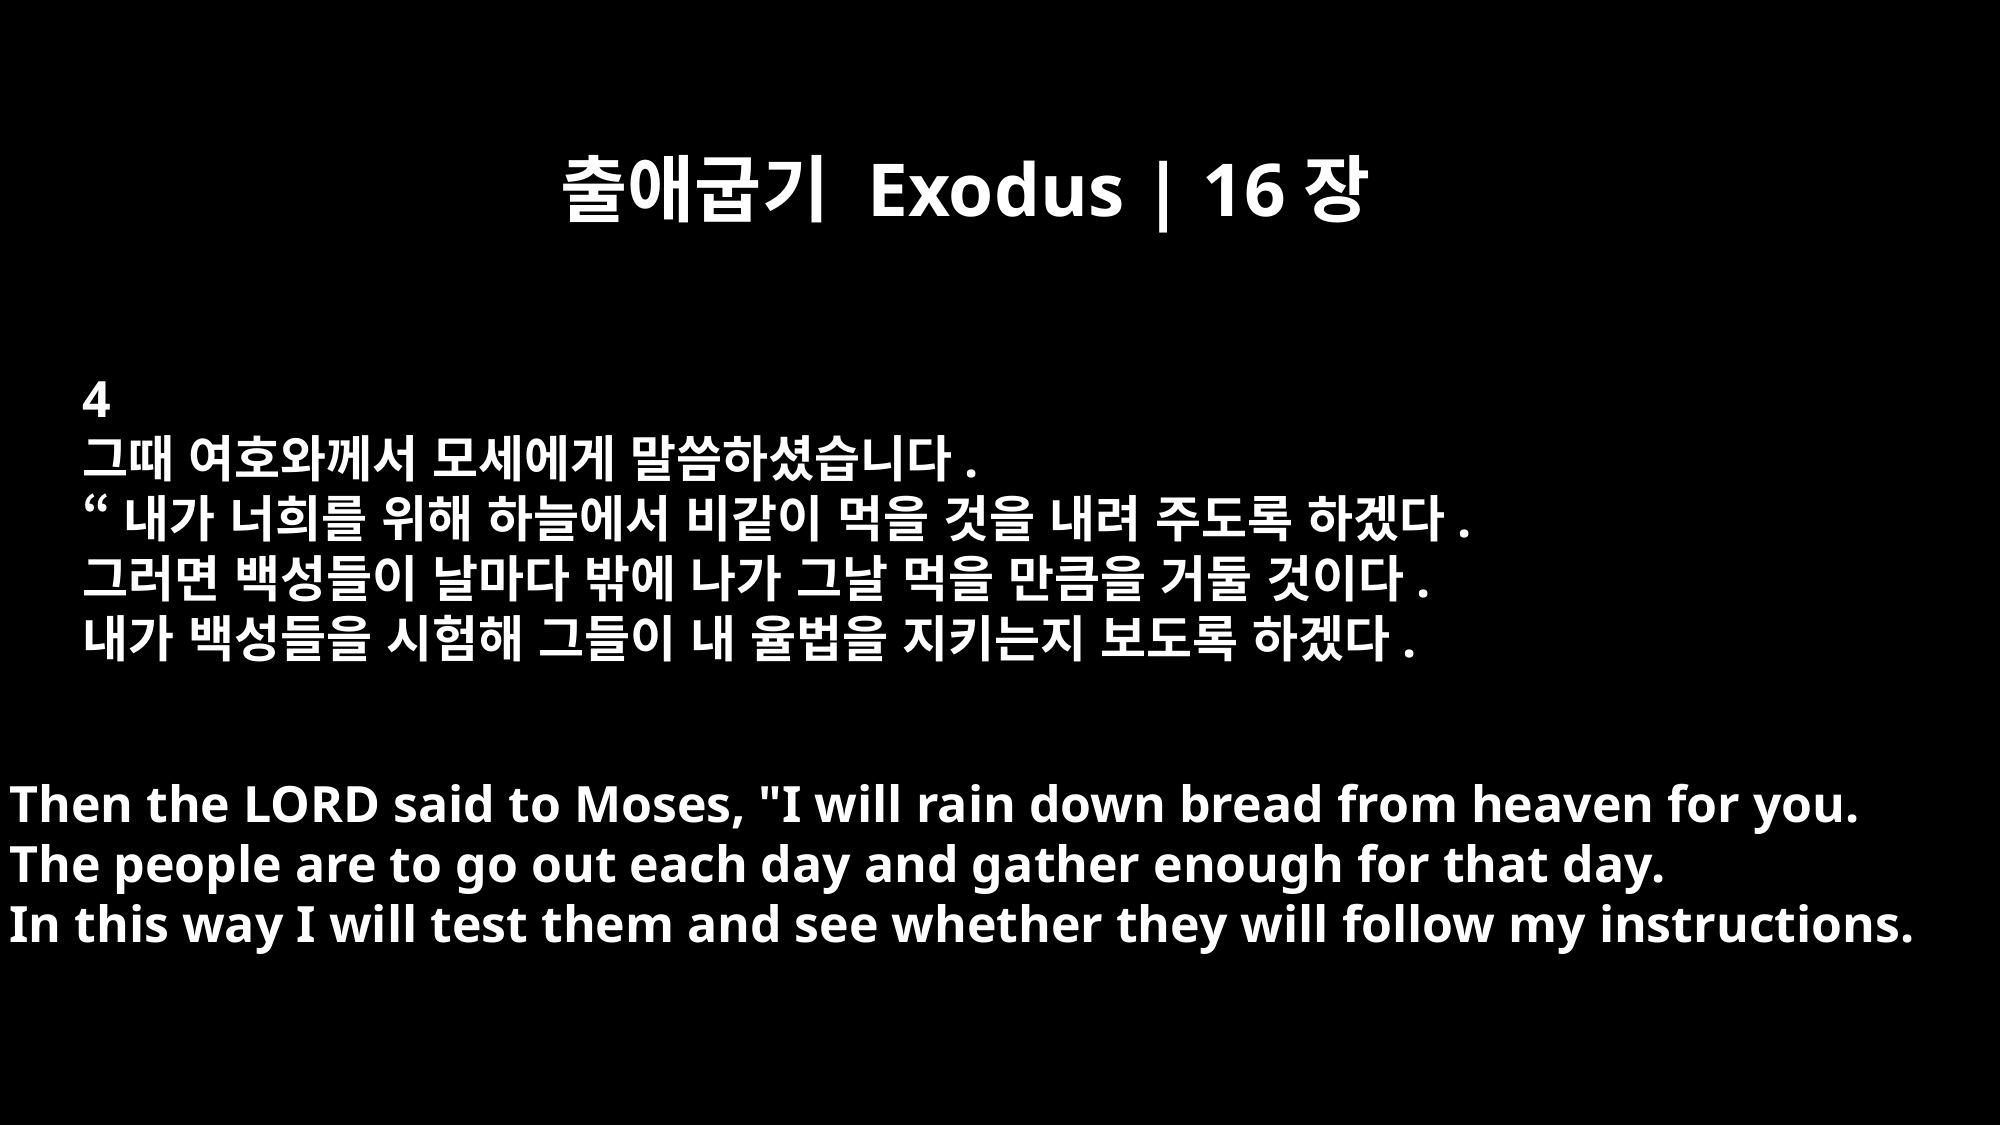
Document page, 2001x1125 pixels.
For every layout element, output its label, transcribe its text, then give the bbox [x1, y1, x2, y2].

text_box 출애굽기 Exodus | 16장 [545, 136, 1387, 239]
text_box 4 그때 여호와께서 모세에게 말씀하셨습니다. “내가 너희를 위해 하늘에서 비같이 먹을 것을 내려 주도록 하겠다. 그러면 백성들이 날마다 밖에 나가 그날 먹을 만큼을 거둘 것이다. 내가 백성들을 시험해 그들이 내 율법을 지키는지 보도록 하겠다. [67, 359, 1500, 675]
text_box Then the LORD said to Moses, "I will rain down bread from heaven for you. The people are to go out each day and gather enough for that day. In this way I will test them and see whether they will follow my instructions. [0, 764, 1930, 960]
